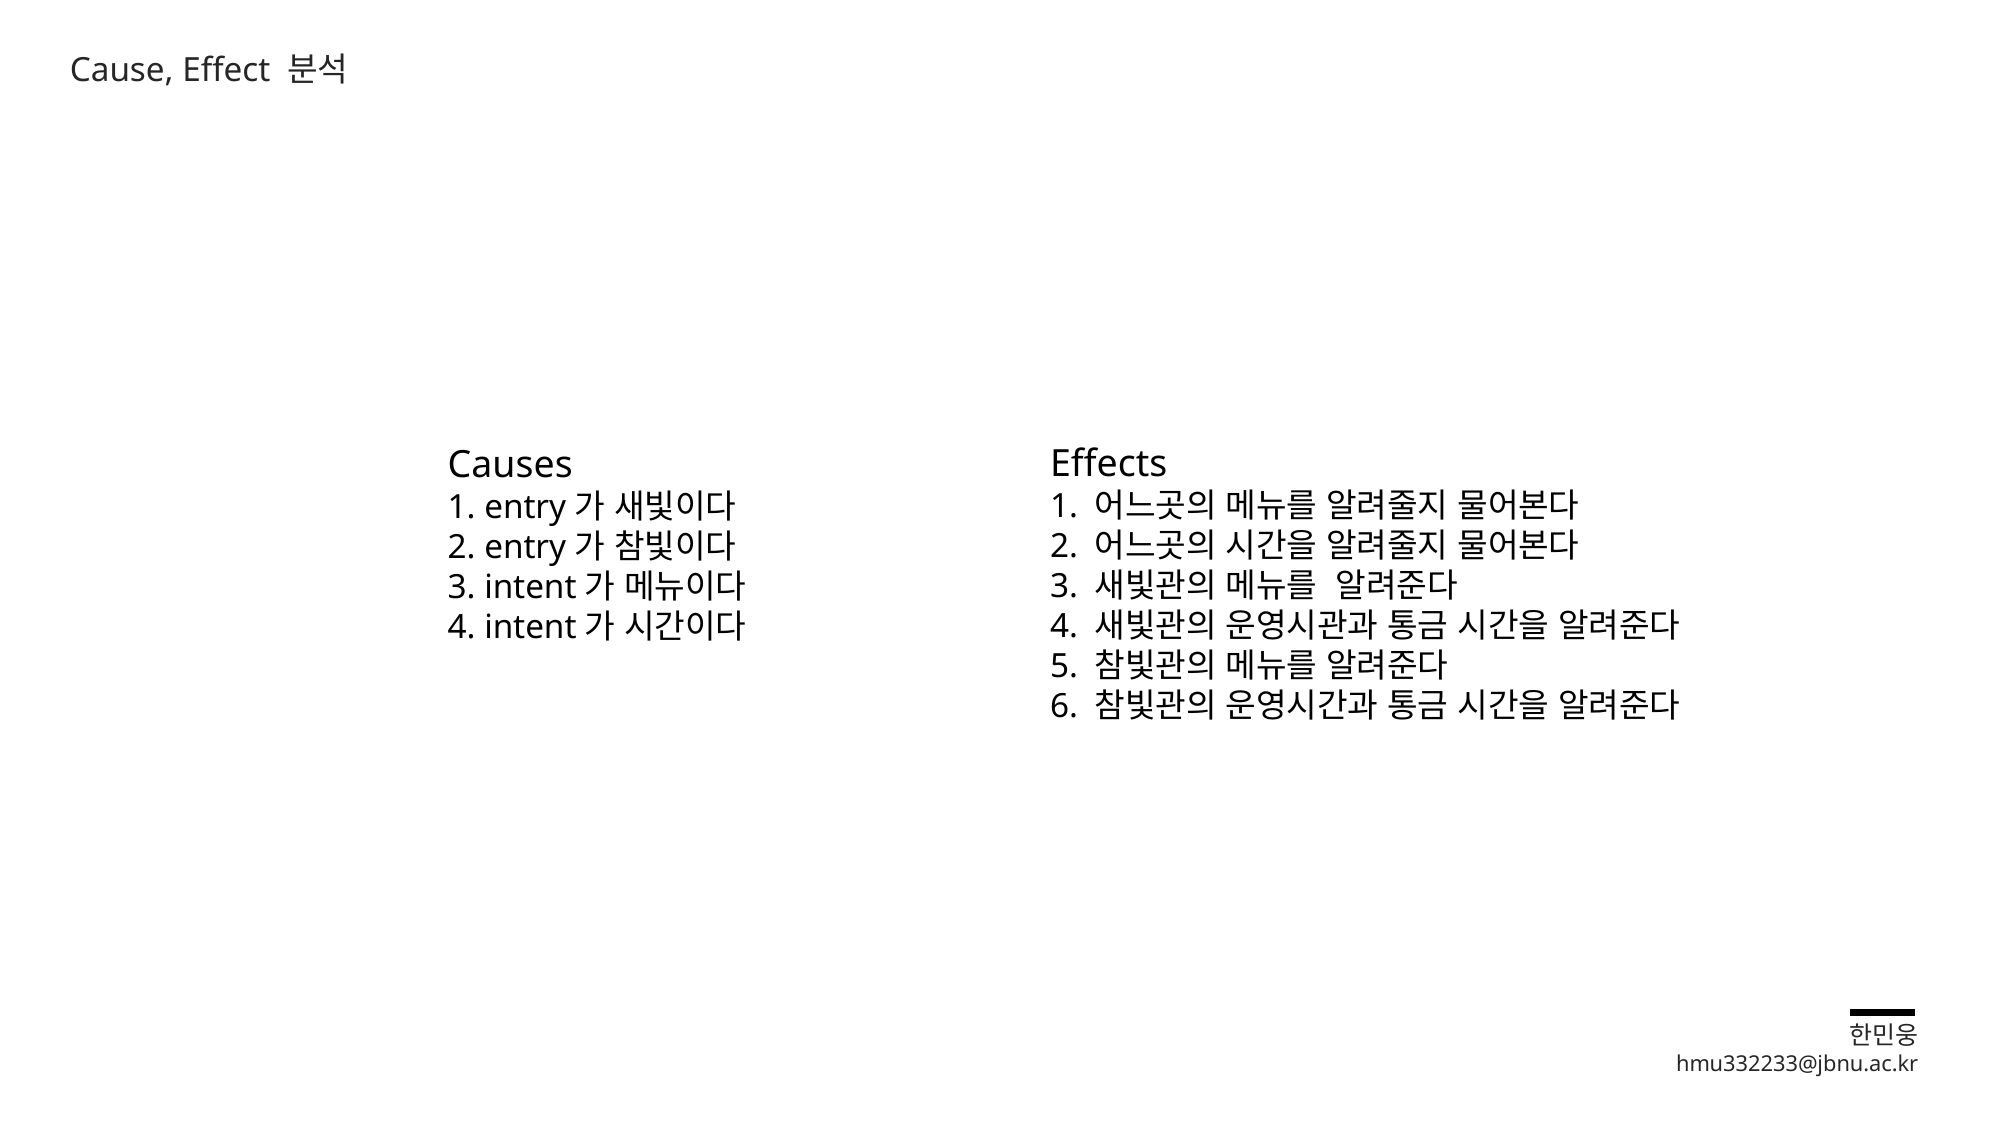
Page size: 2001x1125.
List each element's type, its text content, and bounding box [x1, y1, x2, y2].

text_box Cause, Effect 분석 [55, 41, 433, 96]
text_box Effects 1. 어느곳의 메뉴를 알려줄지 물어본다 2. 어느곳의 시간을 알려줄지 물어본다 3. 새빛관의 메뉴를 알려준다 4. 새빛관의 운영시관과 통금 시간을 알려준다 5. 참빛관의 메뉴를 알려준다 6. 참빛관의 운영시간과 통금 시간을 알려준다 [1035, 431, 1804, 811]
text_box 한민웅 hmu332233@jbnu.ac.kr [1602, 1012, 1934, 1084]
text_box Causes 1. entry가 새빛이다 2. entry가 참빛이다 3. intent가 메뉴이다 4. intent가 시간이다 [432, 432, 821, 698]
